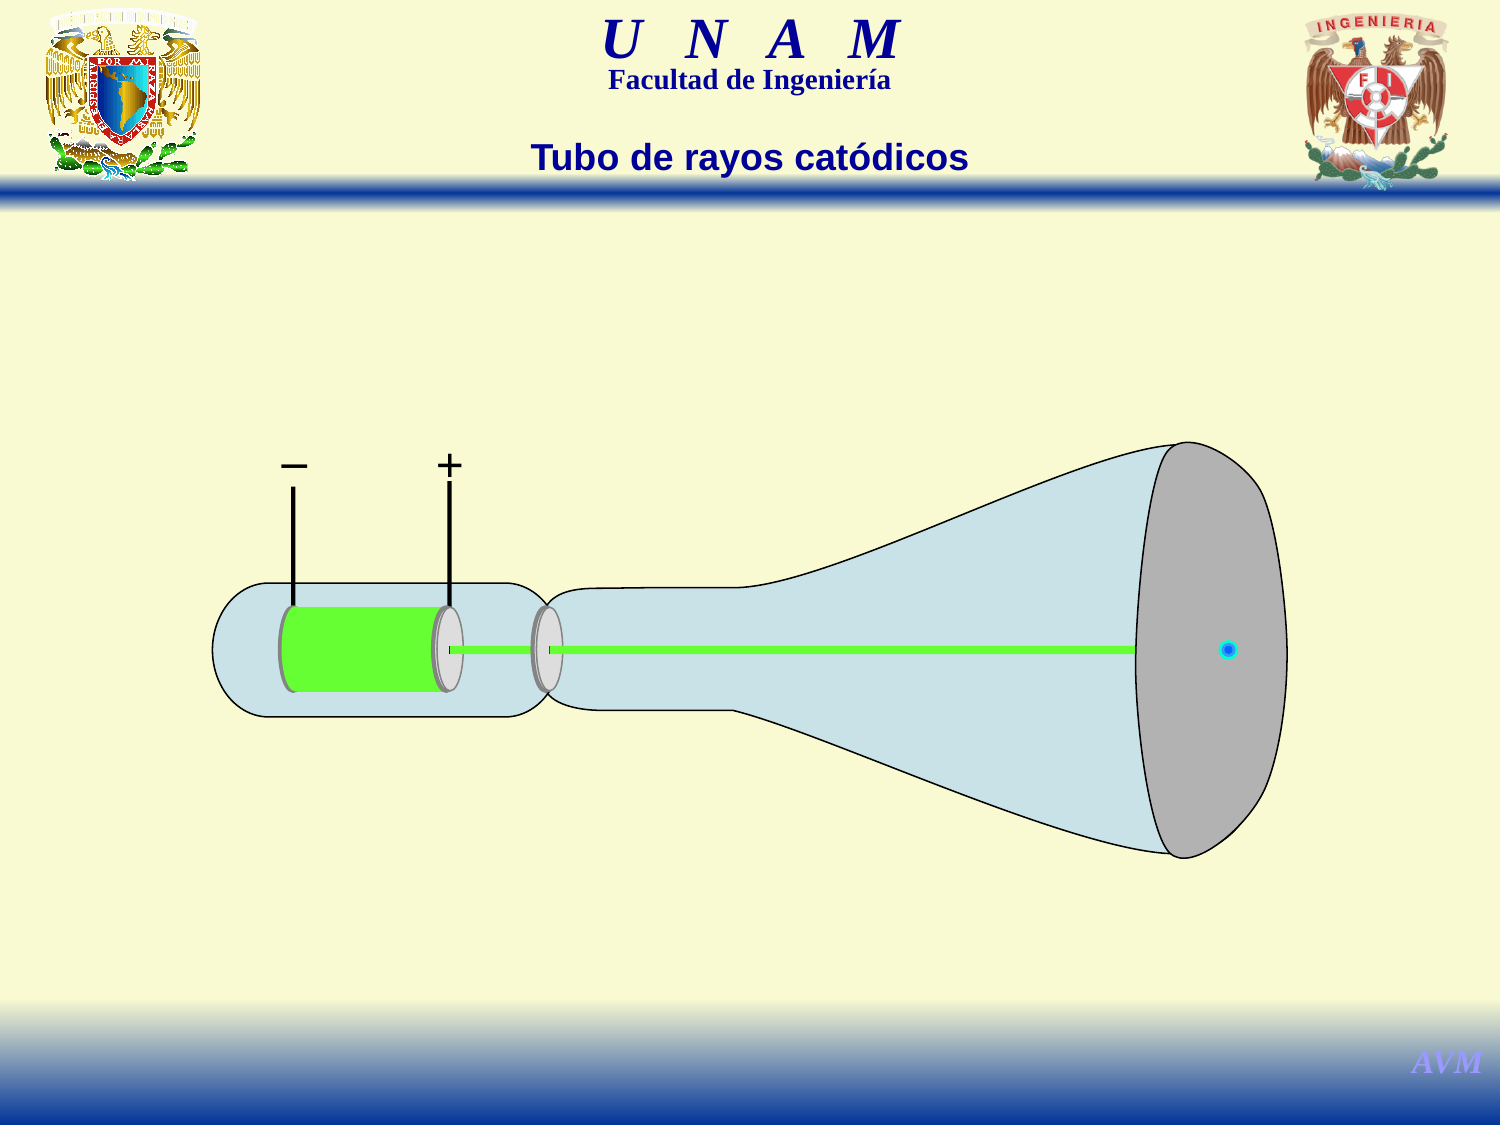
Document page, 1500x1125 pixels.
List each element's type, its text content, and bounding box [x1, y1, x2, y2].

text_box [1218, 640, 1238, 660]
text_box [547, 444, 1175, 854]
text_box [266, 403, 480, 501]
text_box Tubo de rayos catódicos [425, 125, 1075, 186]
picture [1299, 5, 1453, 198]
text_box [281, 606, 431, 692]
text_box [532, 606, 563, 692]
picture [46, 8, 200, 181]
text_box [432, 606, 464, 692]
text_box [212, 583, 547, 717]
text_box [1135, 442, 1288, 859]
